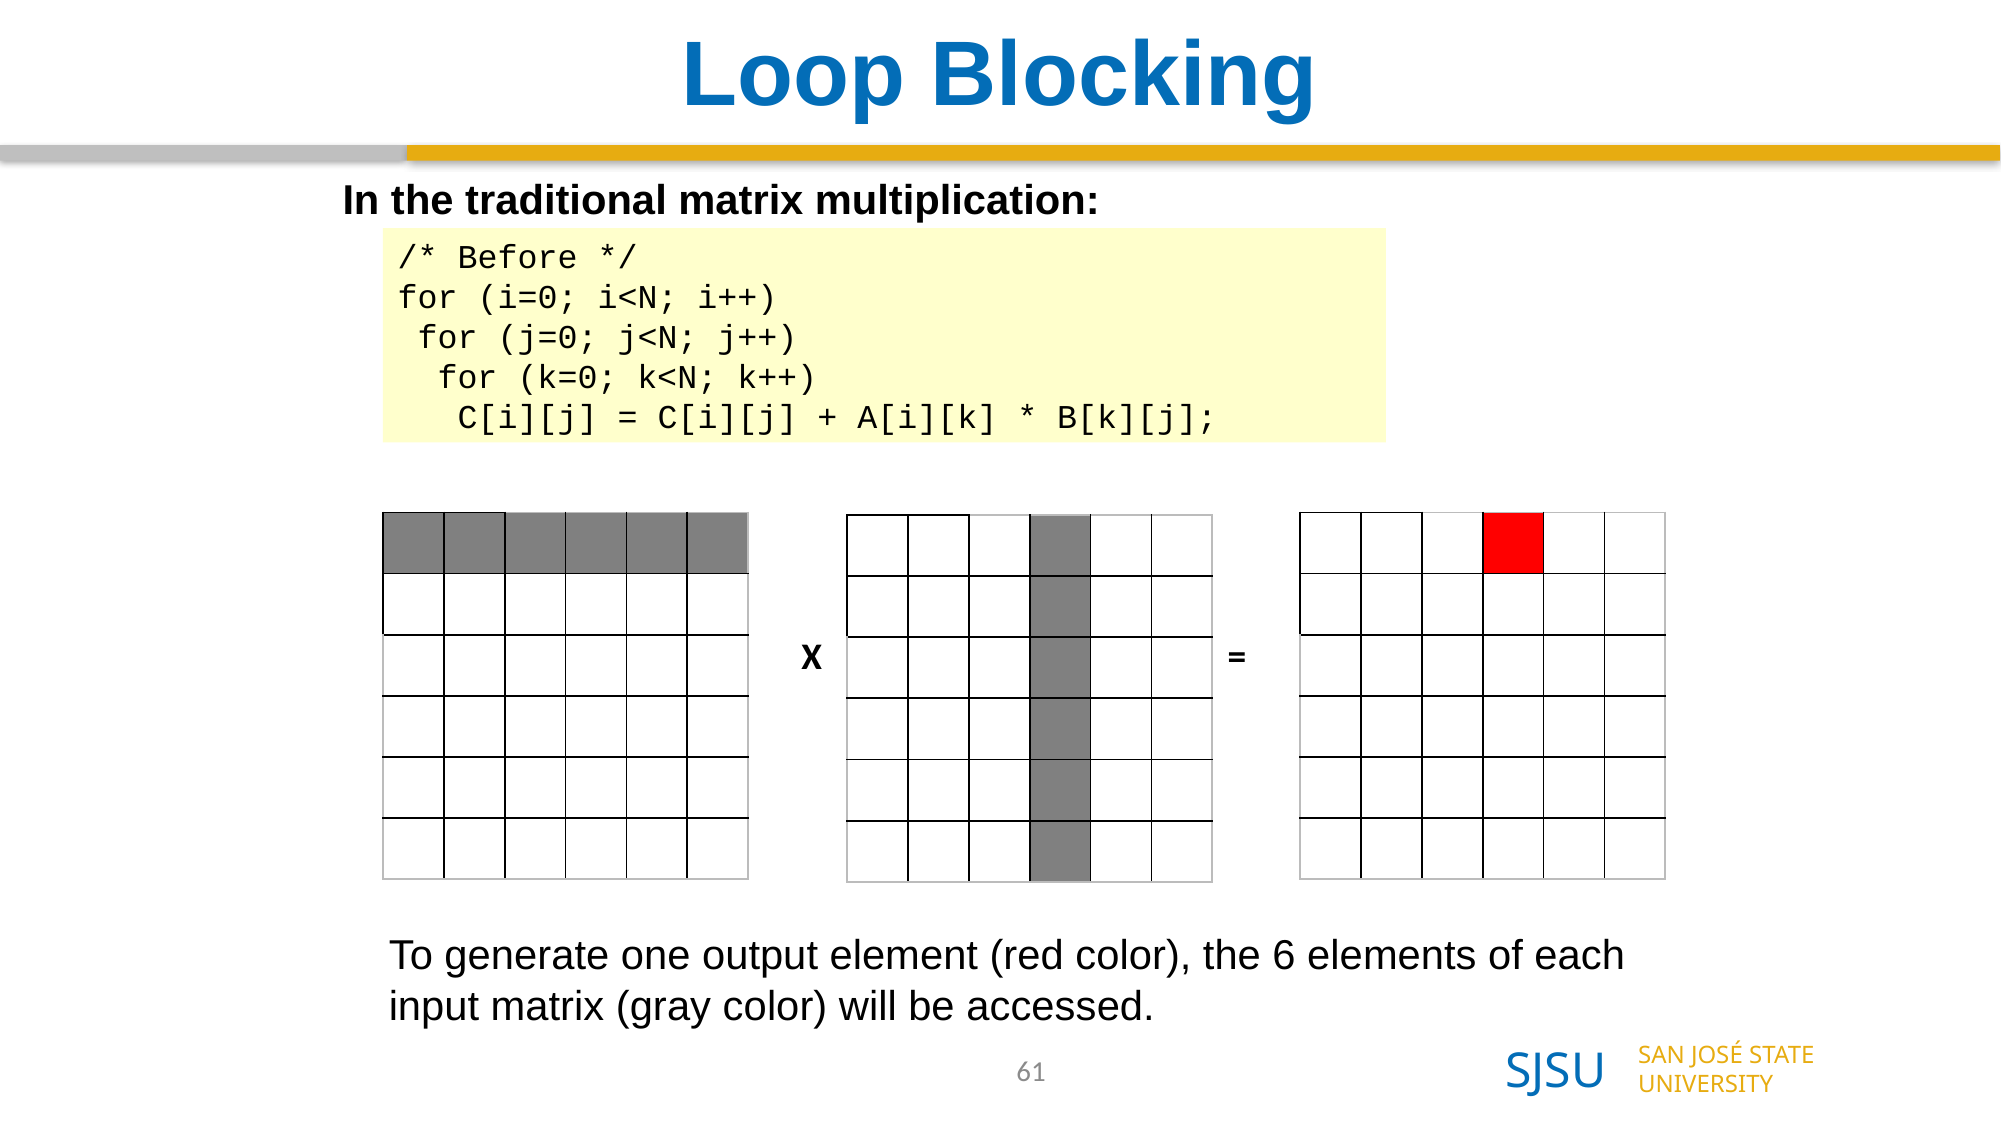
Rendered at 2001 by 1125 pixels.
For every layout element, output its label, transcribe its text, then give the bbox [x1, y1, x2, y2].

table_cell [1031, 699, 1090, 759]
table_cell [970, 577, 1029, 636]
table_cell [384, 819, 443, 878]
table_cell [1362, 758, 1421, 817]
table_cell [970, 822, 1029, 881]
table_cell [1031, 577, 1090, 636]
table_cell [566, 758, 626, 817]
table_header [1031, 516, 1090, 575]
table_cell [1544, 574, 1604, 634]
table_cell [445, 697, 504, 756]
title Loop Blocking [221, 11, 1779, 126]
table_cell [566, 819, 626, 878]
table_cell [1484, 574, 1543, 634]
table_header [566, 513, 626, 573]
table_cell [688, 819, 747, 878]
table_header [1484, 513, 1543, 573]
table_cell [1301, 574, 1360, 634]
table_cell [1605, 758, 1664, 817]
table_cell [970, 760, 1029, 820]
table_header [1544, 513, 1604, 573]
table_header [909, 516, 968, 575]
table_cell [566, 636, 626, 695]
table_cell [1605, 819, 1664, 878]
table_cell [627, 819, 686, 878]
table_cell [566, 697, 626, 756]
table_cell [1031, 760, 1090, 820]
table_cell [1544, 697, 1604, 756]
table_cell [1605, 574, 1664, 634]
table_cell [627, 574, 686, 634]
table_cell [1605, 697, 1664, 756]
table_cell [506, 697, 565, 756]
table_cell [1484, 819, 1543, 878]
table_cell [1152, 760, 1211, 820]
table_cell [1031, 822, 1090, 881]
table_cell [1091, 699, 1151, 759]
table_cell [1152, 699, 1211, 759]
table_header [1091, 516, 1151, 575]
table_header [1605, 513, 1664, 573]
table_header [627, 513, 686, 573]
table_cell [688, 758, 747, 817]
table_cell [1152, 638, 1211, 697]
table_cell [909, 760, 968, 820]
table_cell [1362, 636, 1421, 695]
table_cell [970, 699, 1029, 759]
table_cell [970, 638, 1029, 697]
table_cell [1301, 636, 1360, 695]
table_cell [848, 822, 907, 881]
table_cell [1091, 822, 1151, 881]
table_cell [1423, 758, 1482, 817]
table_cell [848, 760, 907, 820]
table_cell [1031, 638, 1090, 697]
table_cell [445, 574, 504, 634]
table_cell [909, 577, 968, 636]
table_cell [688, 636, 747, 695]
table_cell [1362, 574, 1421, 634]
table_header [1152, 516, 1211, 575]
table_cell [506, 758, 565, 817]
table_cell [1605, 636, 1664, 695]
table_cell [506, 819, 565, 878]
table_cell [1484, 636, 1543, 695]
table_header [1362, 513, 1421, 573]
table_cell [445, 636, 504, 695]
table_cell [909, 822, 968, 881]
table_cell [1362, 697, 1421, 756]
text_box = [1213, 624, 1262, 685]
table_header [506, 513, 565, 573]
table_cell [848, 699, 907, 759]
table_cell [1484, 697, 1543, 756]
table_cell [1544, 758, 1604, 817]
table_header [970, 516, 1029, 575]
table_header [445, 513, 504, 573]
text_box To generate one output element (red color), the 6 elements of each input matrix (gray color) will be accessed. [373, 921, 1705, 1036]
table_cell [1091, 760, 1151, 820]
table_cell [848, 577, 907, 636]
table_cell [688, 574, 747, 634]
text_box /* Before */ for (i=0; i<N; i++) for (j=0; j<N; j++) for (k=0; k<N; k++) C[i][j] = C[i][j] + A[i][k] * B[k][j]; [382, 228, 1386, 443]
table_cell [1362, 819, 1421, 878]
table_cell [1423, 697, 1482, 756]
table_cell [384, 758, 443, 817]
table_cell [1091, 638, 1151, 697]
table_cell [445, 819, 504, 878]
table_cell [384, 697, 443, 756]
table_cell [1544, 819, 1604, 878]
table_cell [909, 699, 968, 759]
table_cell [506, 574, 565, 634]
table_header [848, 516, 907, 575]
table_cell [627, 636, 686, 695]
table_cell [1544, 636, 1604, 695]
table_cell [1301, 758, 1360, 817]
table_header [1423, 513, 1482, 573]
table_cell [1484, 758, 1543, 817]
table_cell [1152, 822, 1211, 881]
table_cell [1423, 574, 1482, 634]
table_cell [1152, 577, 1211, 636]
table_cell [445, 758, 504, 817]
table_cell [566, 574, 626, 634]
table_cell [627, 758, 686, 817]
text_box X [786, 624, 838, 685]
table_cell [909, 638, 968, 697]
table_header [1301, 513, 1360, 573]
text_box In the traditional matrix multiplication: [327, 165, 1116, 231]
table_cell [384, 636, 443, 695]
table_cell [1301, 697, 1360, 756]
table_cell [1423, 819, 1482, 878]
table_cell [384, 574, 443, 634]
table_cell [1423, 636, 1482, 695]
table_cell [627, 697, 686, 756]
table_header [688, 513, 747, 573]
slide_number 61 [797, 1040, 1265, 1100]
table_cell [1091, 577, 1151, 636]
table_cell [1301, 819, 1360, 878]
table_cell [688, 697, 747, 756]
table_cell [848, 638, 907, 697]
table_cell [506, 636, 565, 695]
table_header [384, 513, 443, 573]
